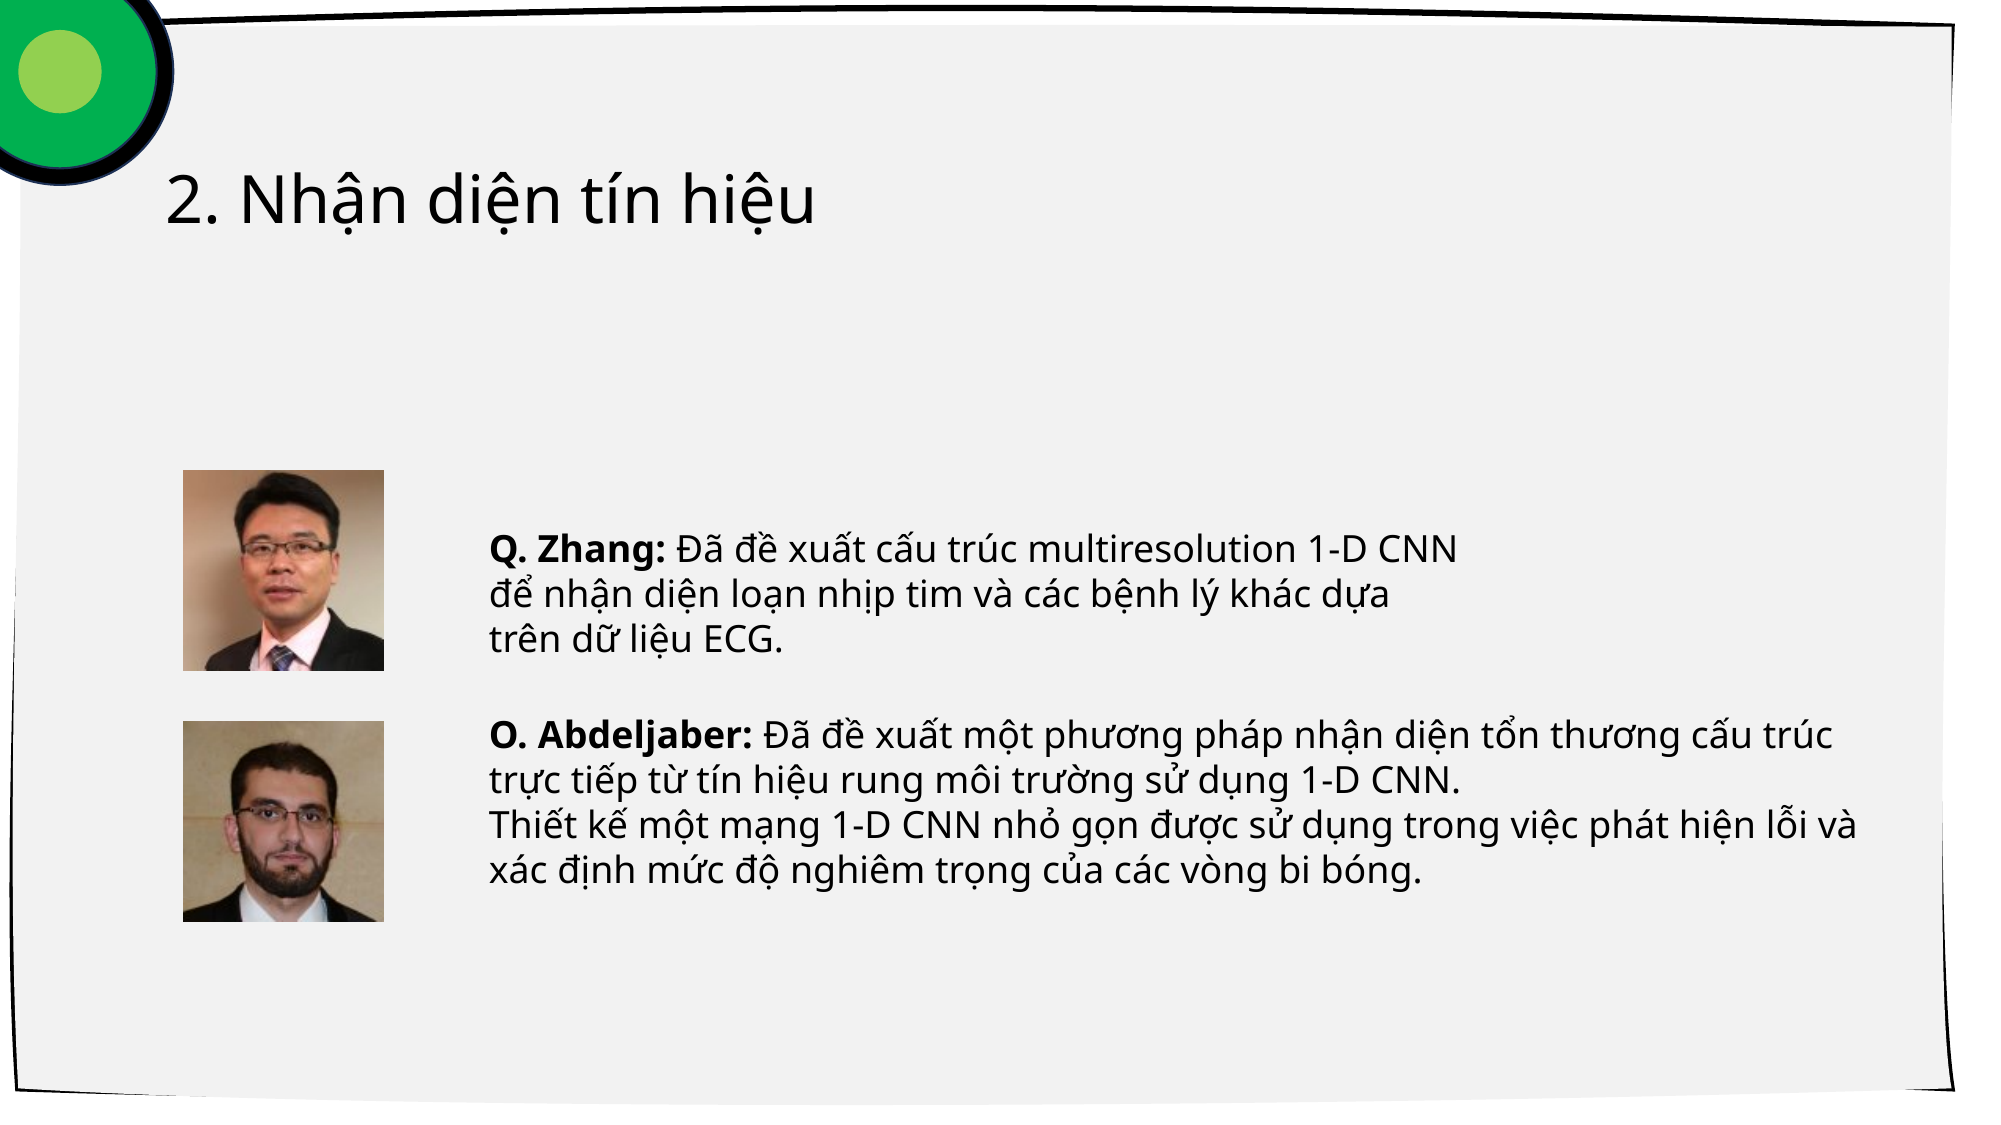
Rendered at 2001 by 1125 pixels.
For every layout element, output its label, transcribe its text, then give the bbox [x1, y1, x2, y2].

text_box Q. Zhang: Đã đề xuất cấu trúc multiresolution 1-D CNN để nhận diện loạn nhịp tim và các bệnh lý khác dựa trên dữ liệu ECG. [474, 517, 1475, 668]
text_box [11, 6, 1953, 1106]
picture [183, 470, 384, 671]
picture [183, 721, 384, 922]
text_box O. Abdeljaber: Đã đề xuất một phương pháp nhận diện tổn thương cấu trúc trực tiếp từ tín hiệu rung môi trường sử dụng 1-D CNN. Thiết kế một mạng 1-D CNN nhỏ gọn được sử dụng trong việc phát hiện lỗi và xác định mức độ nghiêm trọng của các vòng bi bóng. [474, 703, 1927, 899]
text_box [0, 0, 174, 185]
text_box 2. Nhận diện tín hiệu [150, 149, 1338, 245]
